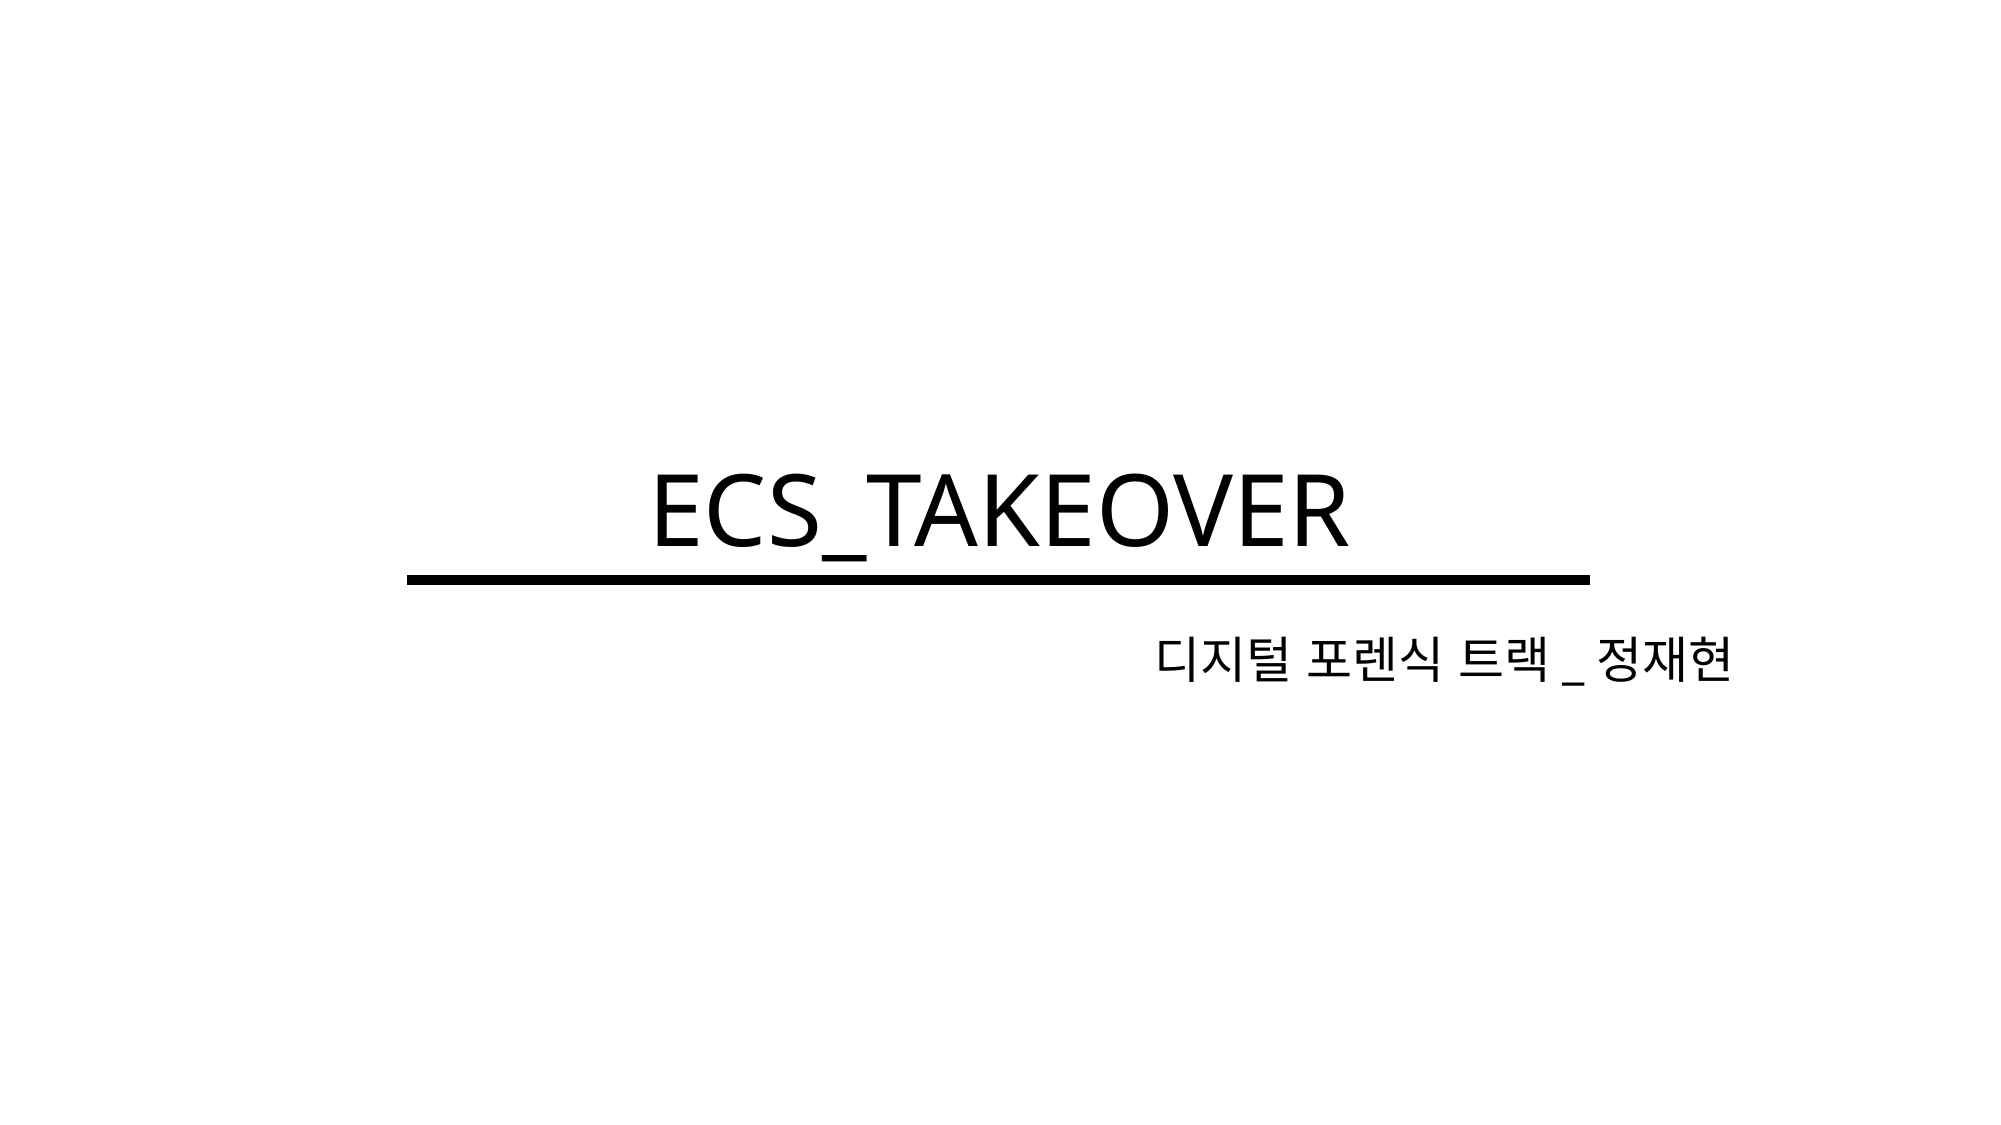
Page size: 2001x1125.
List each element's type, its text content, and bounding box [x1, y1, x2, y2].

title ECS_TAKEOVER [249, 184, 1750, 576]
subtitle 디지털 포렌식 트랙_정재현 [249, 627, 1750, 900]
